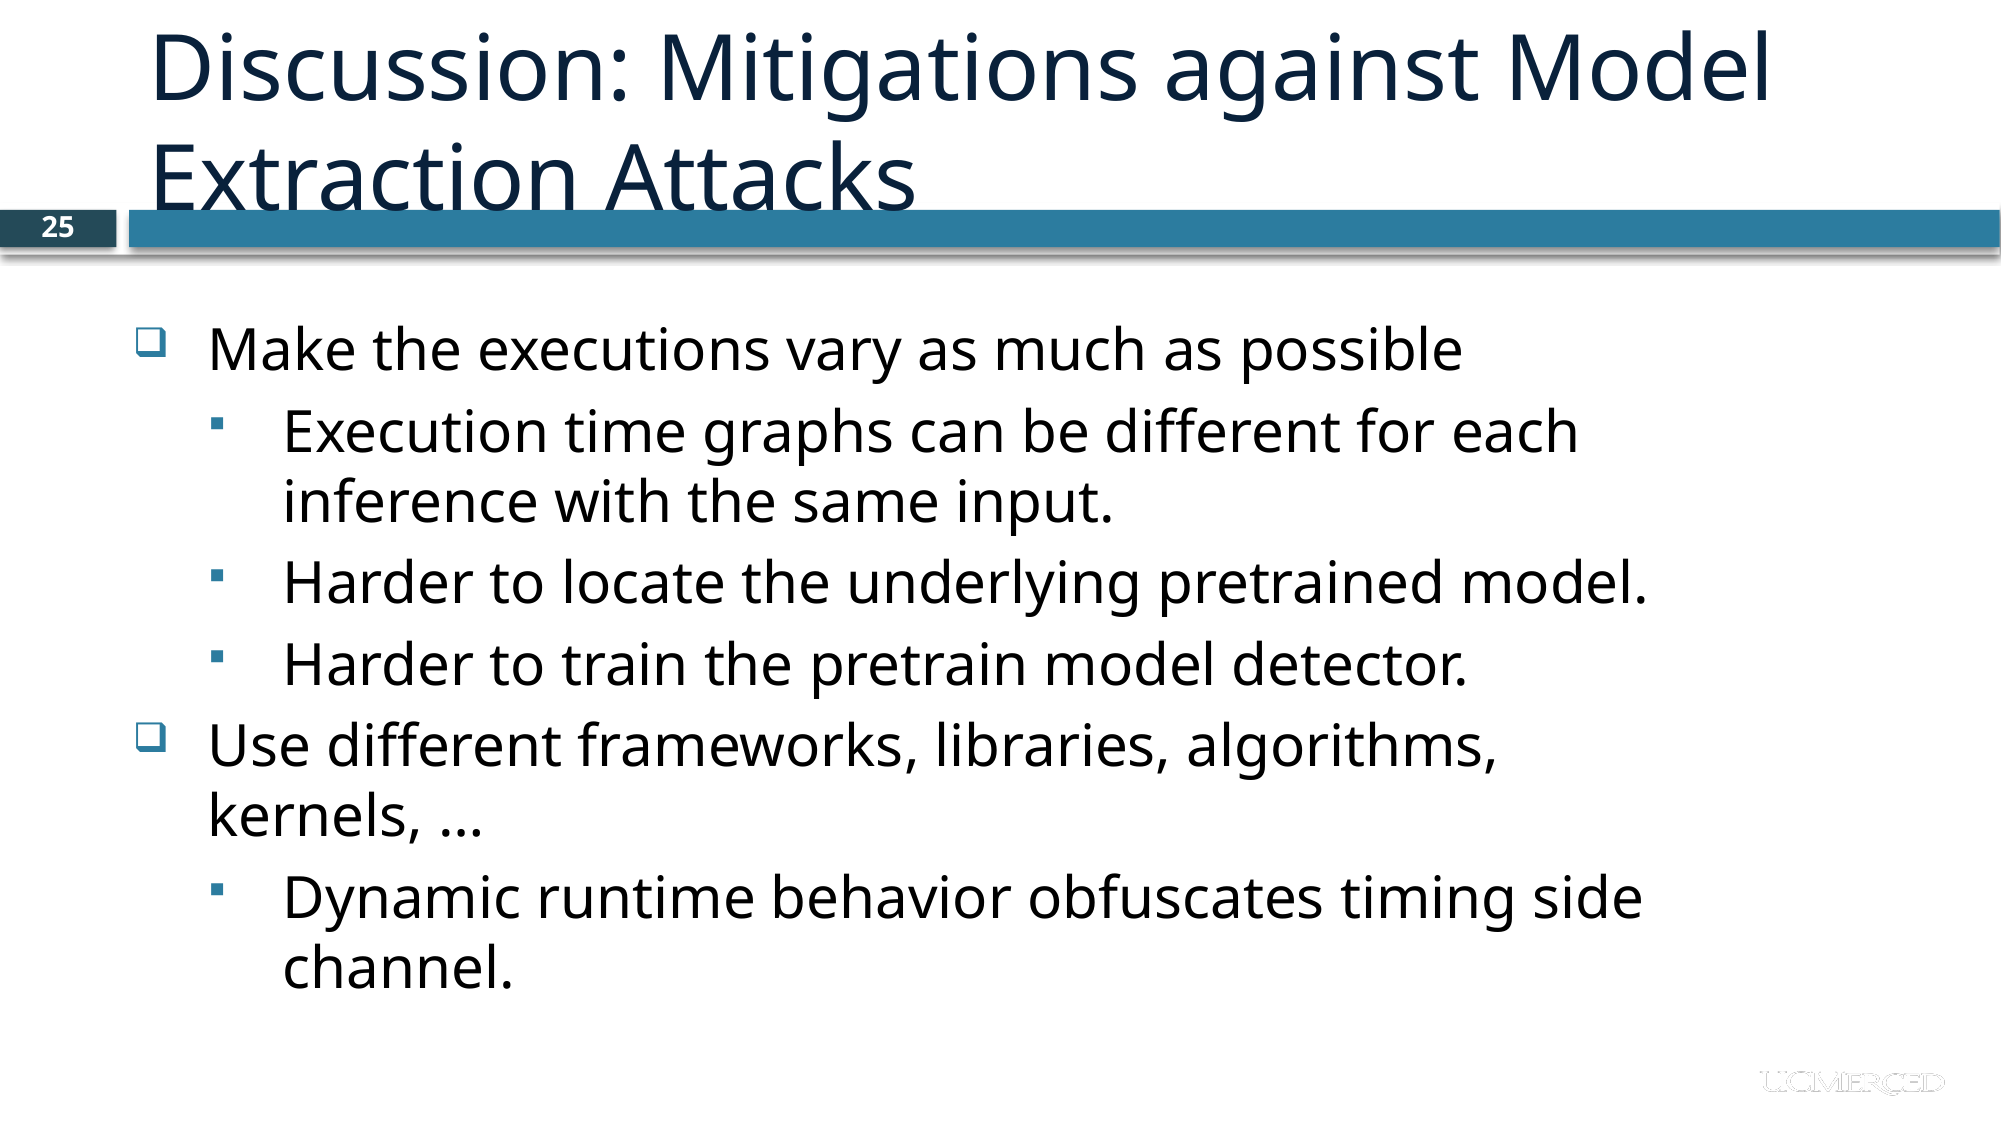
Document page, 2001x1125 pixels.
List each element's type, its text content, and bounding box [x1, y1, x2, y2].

slide_number 25 [0, 208, 117, 249]
text_box Make the executions vary as much as possible Execution time graphs can be different for each inference with the same input. Harder to locate the underlying pretrained model. Harder to train the pretrain model detector. Use different frameworks, libraries, algorithms, kernels, … Dynamic runtime behavior obfuscates timing side channel. [58, 305, 1698, 1077]
text_box [27, 256, 1752, 970]
title Discussion: Mitigations against Model Extraction Attacks [133, 37, 1918, 200]
